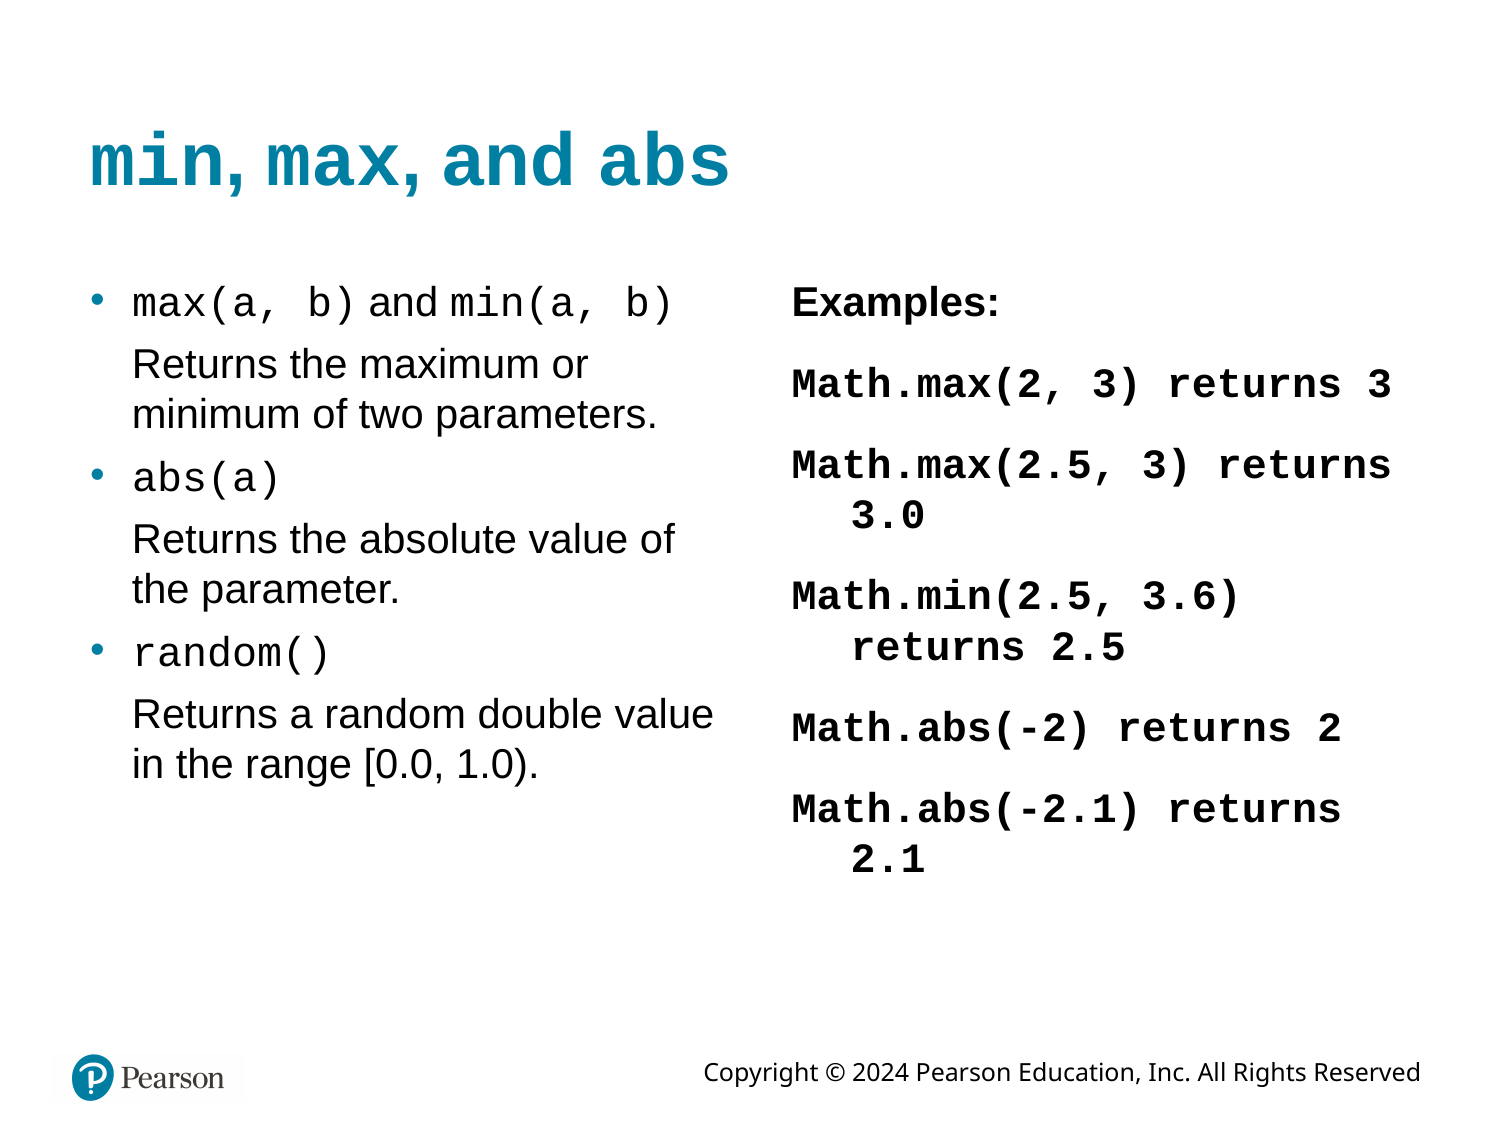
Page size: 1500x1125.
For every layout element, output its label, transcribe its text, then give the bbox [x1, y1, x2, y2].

picture [51, 1053, 245, 1102]
list Examples: Math.max(2, 3) returns 3 Math.max(2.5, 3) returns 3.0 Math.min(2.5, 3.6) returns 2.5 Math.abs(-2) returns 2 Math.abs(-2.1) returns 2.1 [776, 259, 1421, 892]
title min, max, and abs [75, 35, 1425, 216]
list max(a, b) and min(a, b) Returns the maximum or minimum of two parameters. abs(a) Returns the absolute value of the parameter. random() Returns a random double value in the range [0.0, 1.0). [75, 259, 737, 803]
